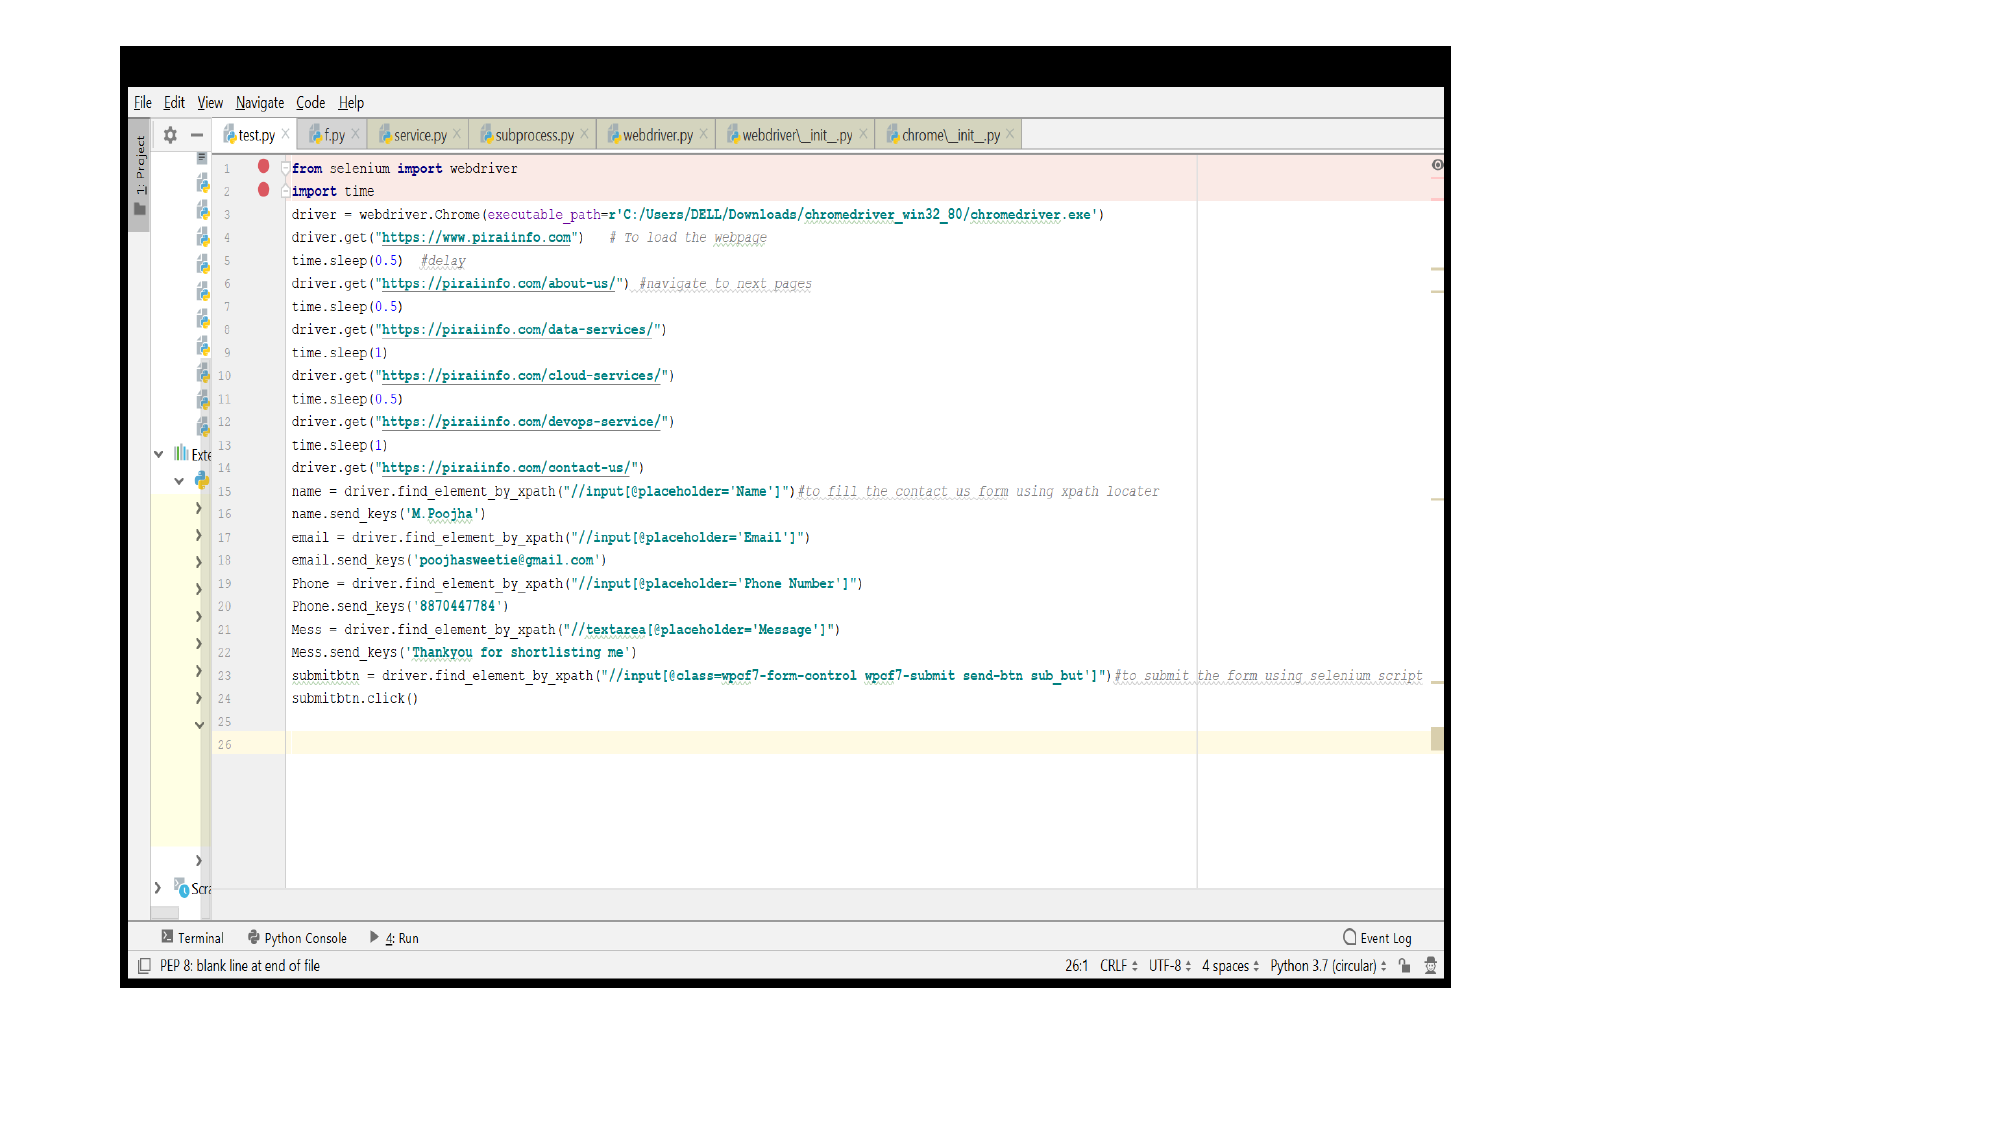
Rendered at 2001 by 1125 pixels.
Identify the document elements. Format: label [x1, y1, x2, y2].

list [120, 46, 1451, 988]
